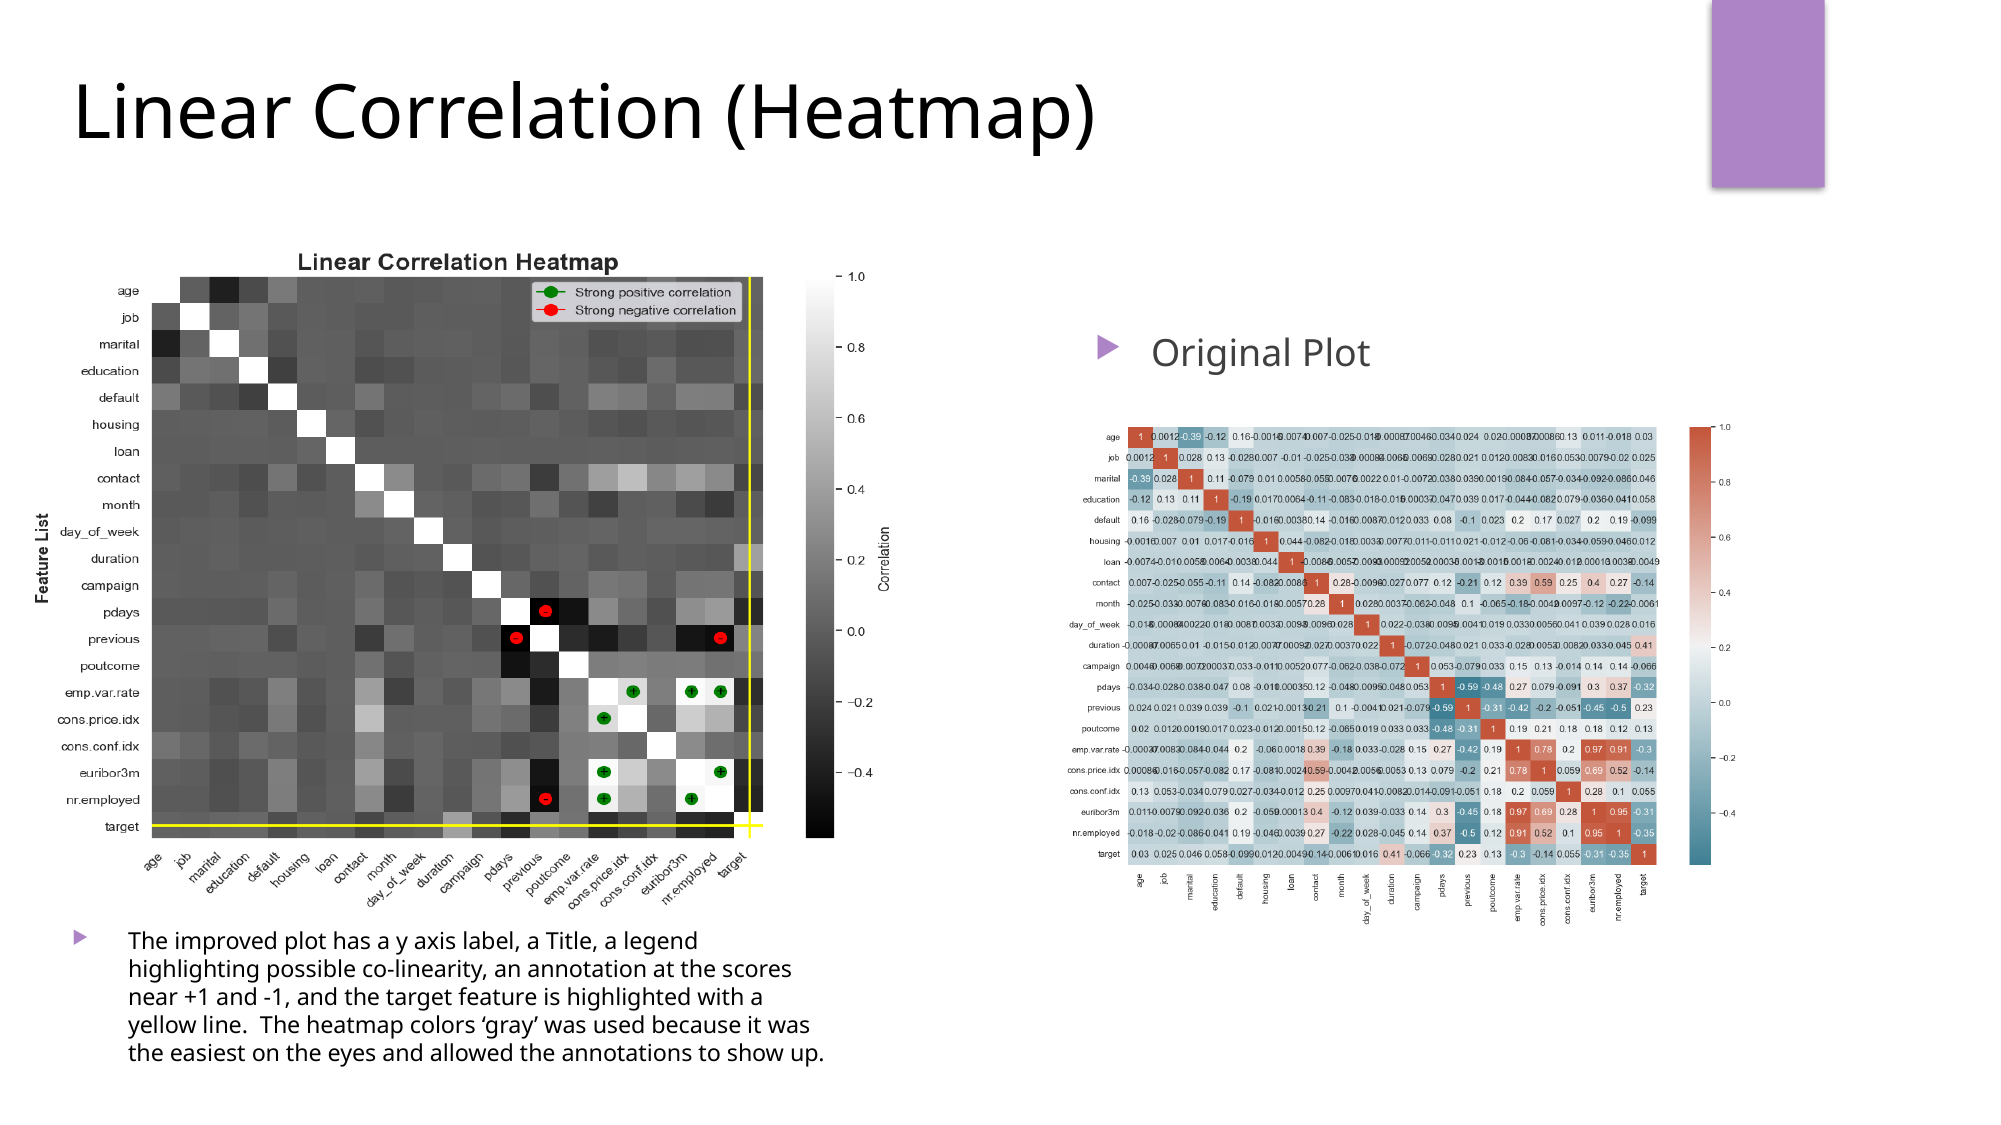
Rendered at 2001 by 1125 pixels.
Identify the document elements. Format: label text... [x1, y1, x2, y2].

title Linear Correlation (Heatmap) [56, 50, 1236, 167]
list Original Plot [1079, 321, 1872, 417]
picture [1061, 418, 1741, 932]
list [26, 245, 900, 920]
list The improved plot has a y axis label, a Title, a legend highlighting possible co-linearity, an annotation at the scores near +1 and -1, and the target feature is highlighted with a yellow line. The heatmap colors ‘gray’ was used because it was the easiest on the eyes and allowed the annotations to show up. [56, 929, 849, 1075]
